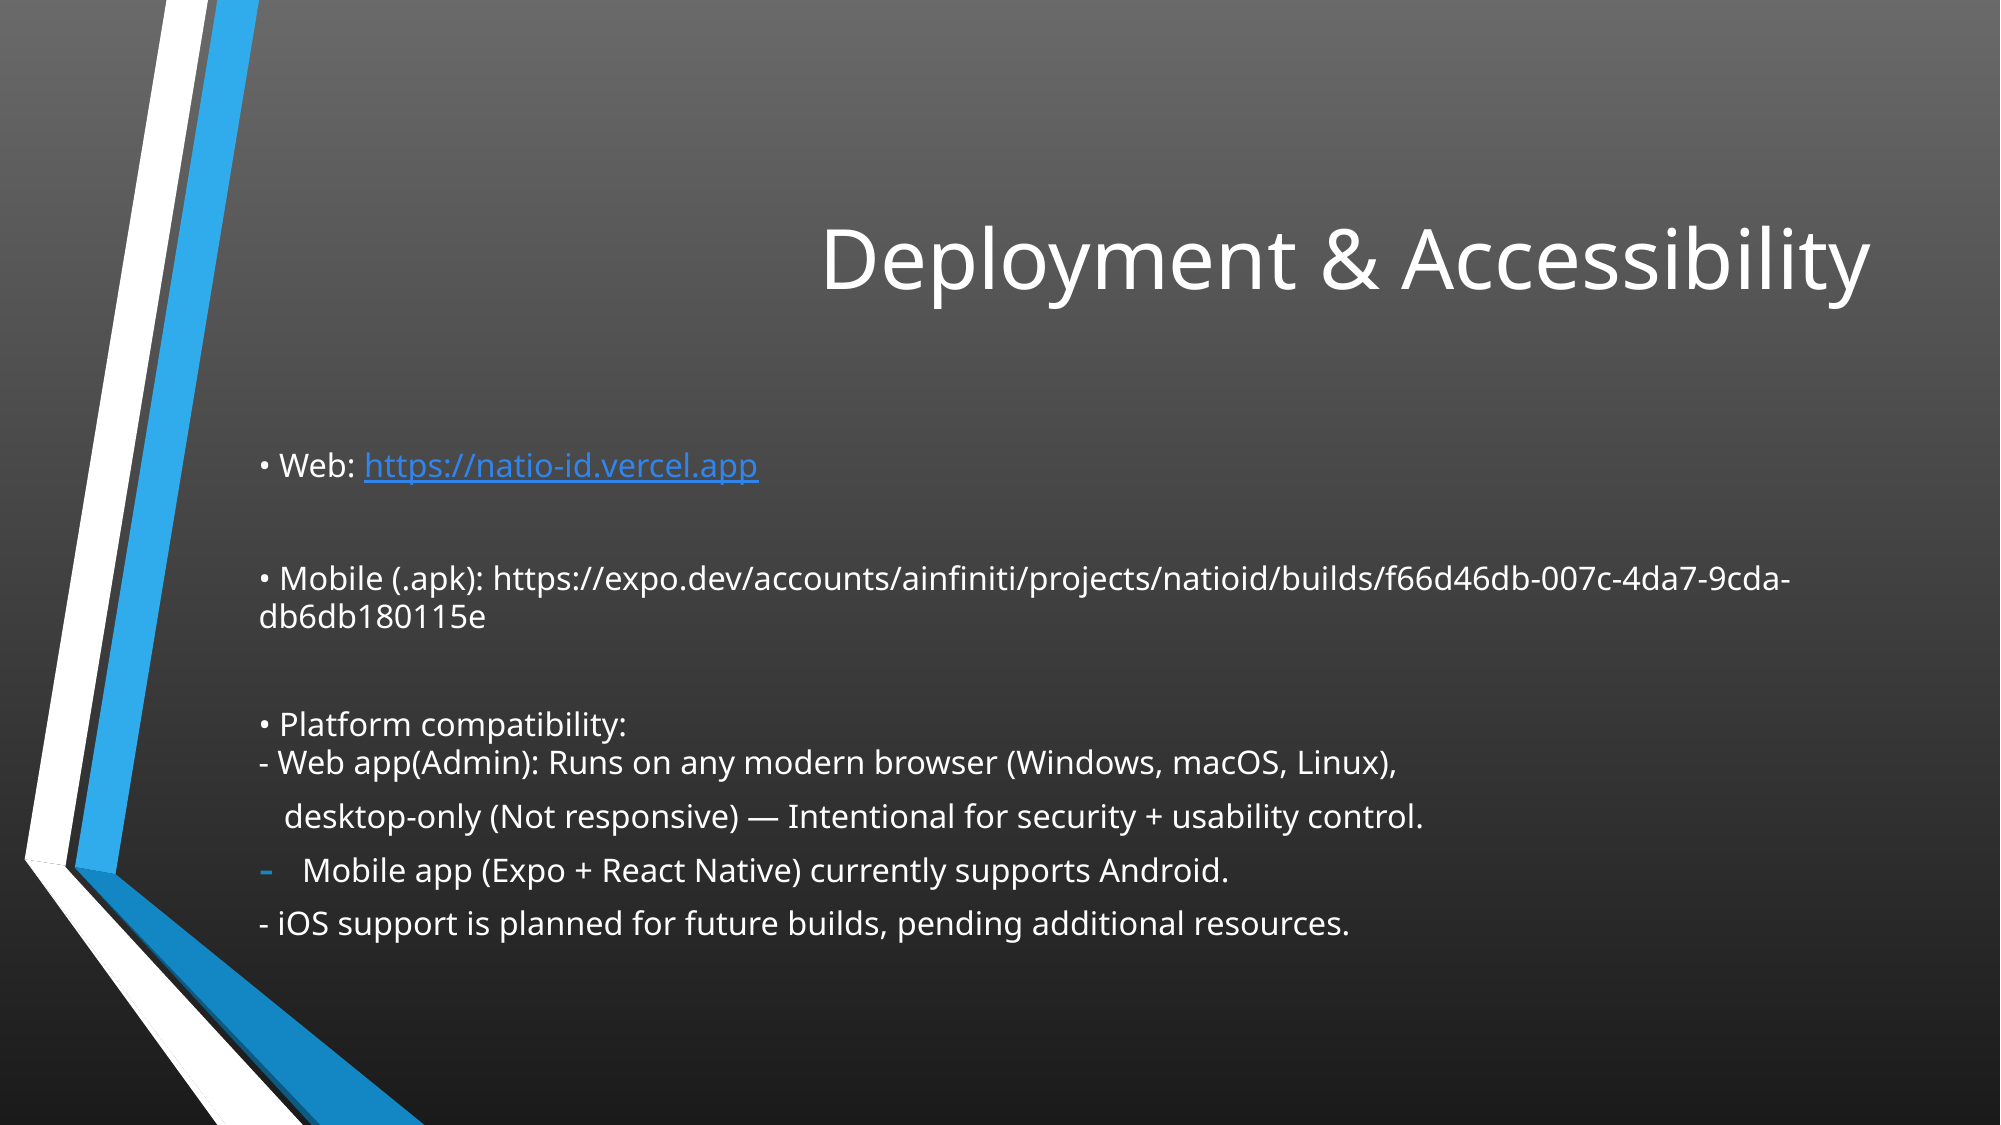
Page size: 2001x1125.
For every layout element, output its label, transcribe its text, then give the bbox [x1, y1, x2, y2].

title Deployment & Accessibility [243, 112, 1887, 400]
list • Web: https://natio-id.vercel.app • Mobile (.apk): https://expo.dev/accounts/ainfiniti/projects/natioid/builds/f66d46db-007c-4da7-9cda-db6db180115e • Platform compatibility: - Web app(Admin): Runs on any modern browser (Windows, macOS, Linux), desktop-only (Not responsive) — Intentional for security + usability control. Mobile app (Expo + React Native) currently supports Android. - iOS support is planned for future builds, pending additional resources. [243, 437, 1887, 950]
